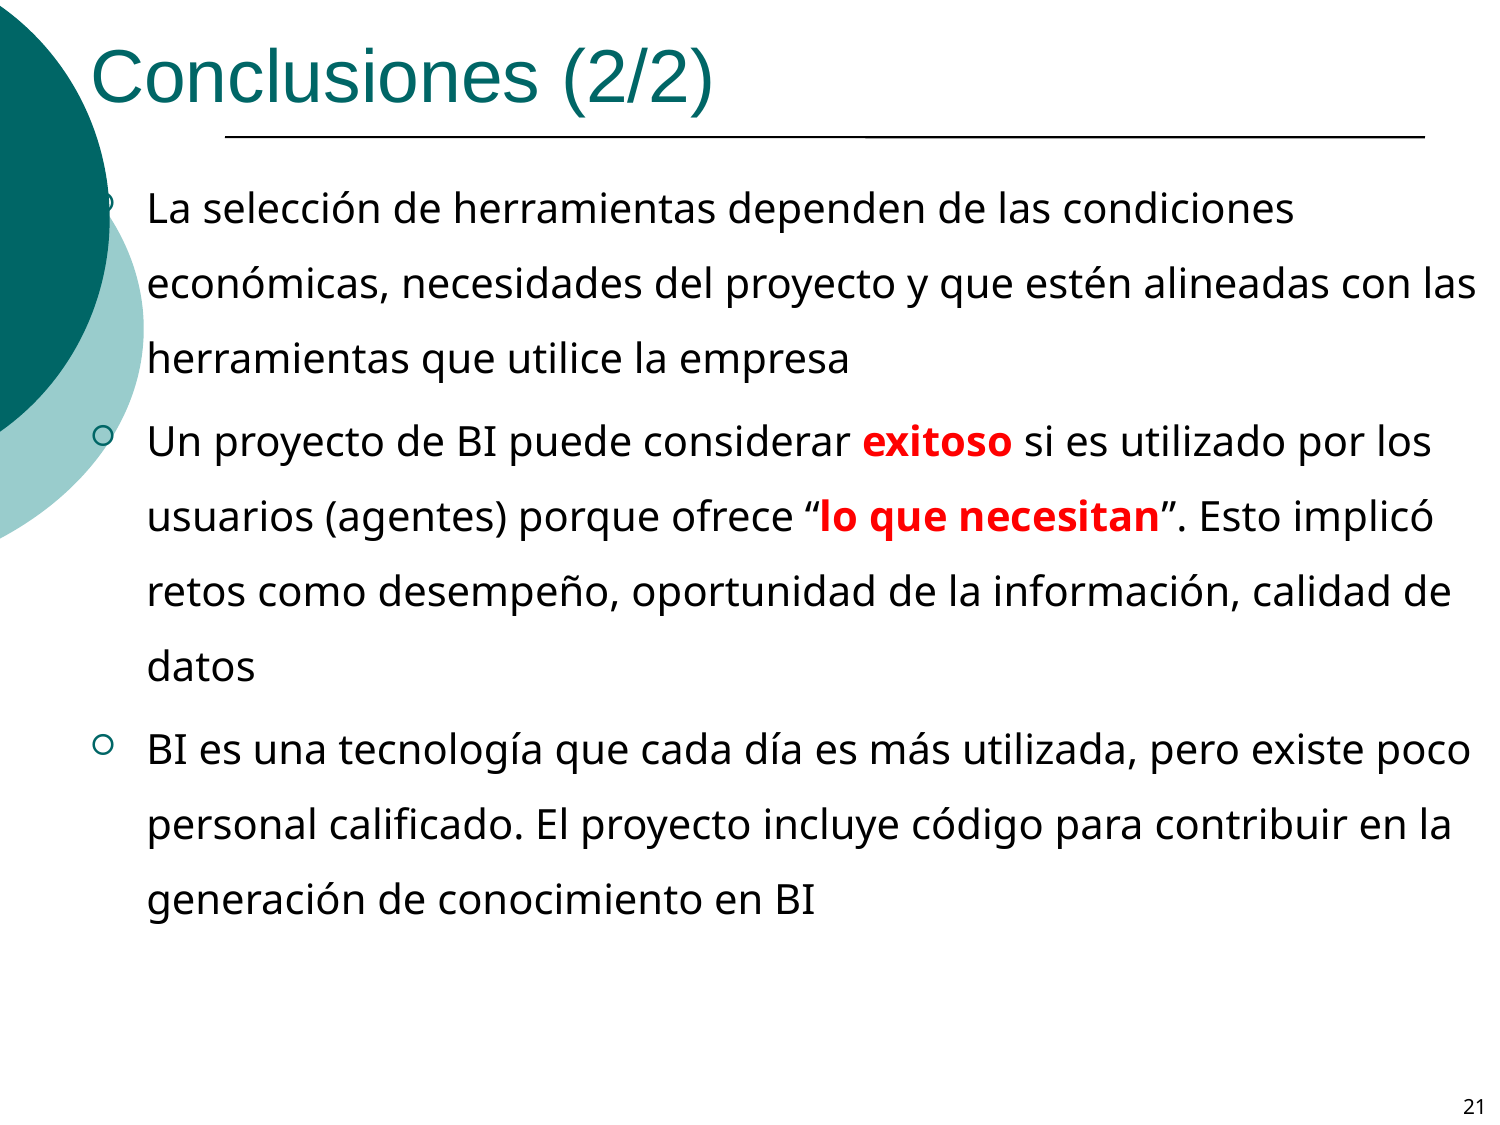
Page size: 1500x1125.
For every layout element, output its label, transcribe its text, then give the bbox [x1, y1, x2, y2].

title Conclusiones (2/2) [75, 9, 1500, 126]
list La selección de herramientas dependen de las condiciones económicas, necesidades del proyecto y que estén alineadas con las herramientas que utilice la empresa Un proyecto de BI puede considerar exitoso si es utilizado por los usuarios (agentes) porque ofrece “lo que necesitan”. Esto implicó retos como desempeño, oportunidad de la información, calidad de datos BI es una tecnología que cada día es más utilizada, pero existe poco personal calificado. El proyecto incluye código para contribuir en la generación de conocimiento en BI [75, 148, 1500, 1059]
slide_number 21 [1151, 1081, 1500, 1125]
